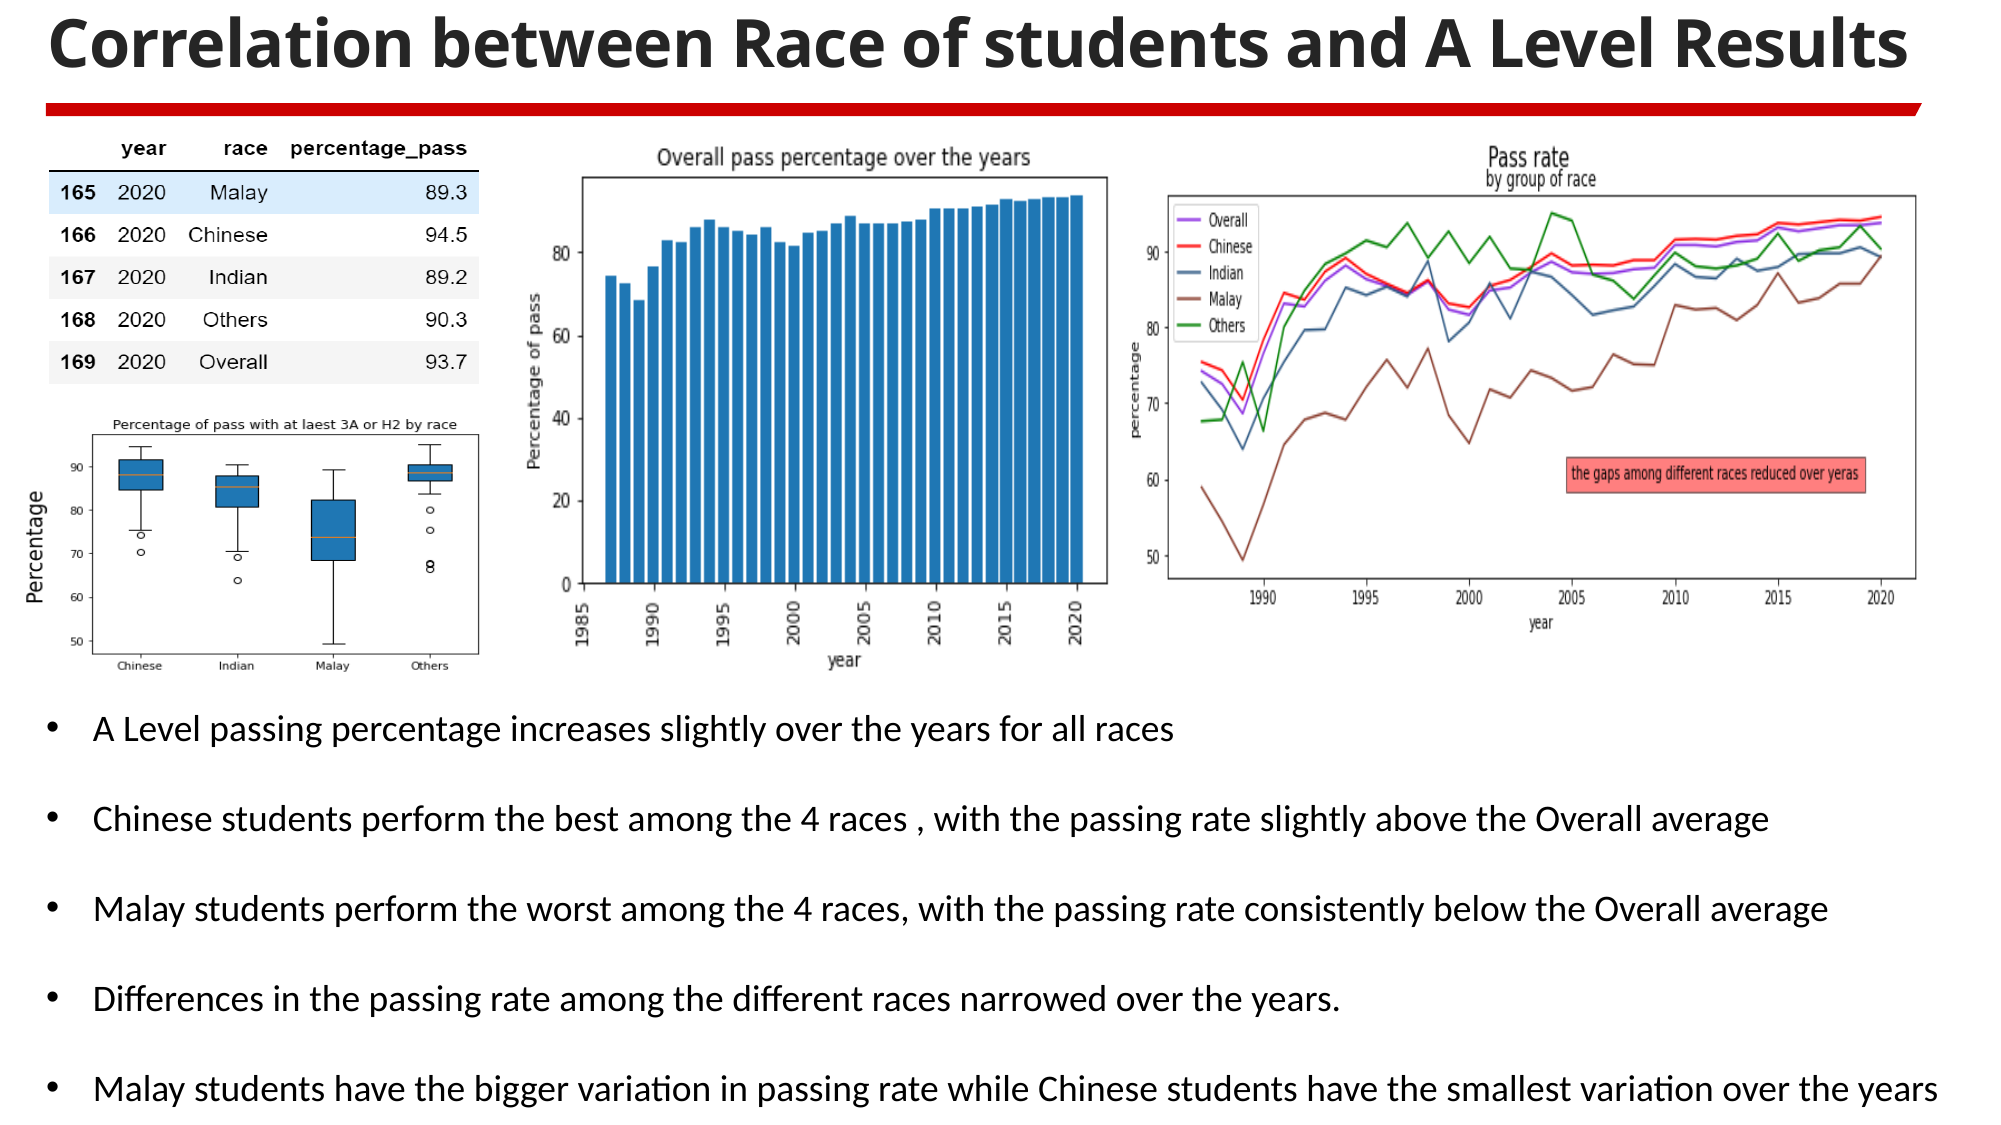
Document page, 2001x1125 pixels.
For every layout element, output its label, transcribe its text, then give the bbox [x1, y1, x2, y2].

text_box [45, 103, 1922, 117]
text_box A Level passing percentage increases slightly over the years for all races Chinese students perform the best among the 4 races , with the passing rate slightly above the Overall average Malay students perform the worst among the 4 races, with the passing rate consistently below the Overall average Differences in the passing rate among the different races narrowed over the years. Malay students have the bigger variation in passing rate while Chinese students have the smallest variation over the years [31, 696, 1969, 1117]
title Correlation between Race of students and A Level Results [45, 0, 1955, 189]
picture [518, 134, 1116, 684]
picture [16, 412, 485, 684]
picture [38, 129, 497, 395]
picture [1121, 134, 1923, 645]
